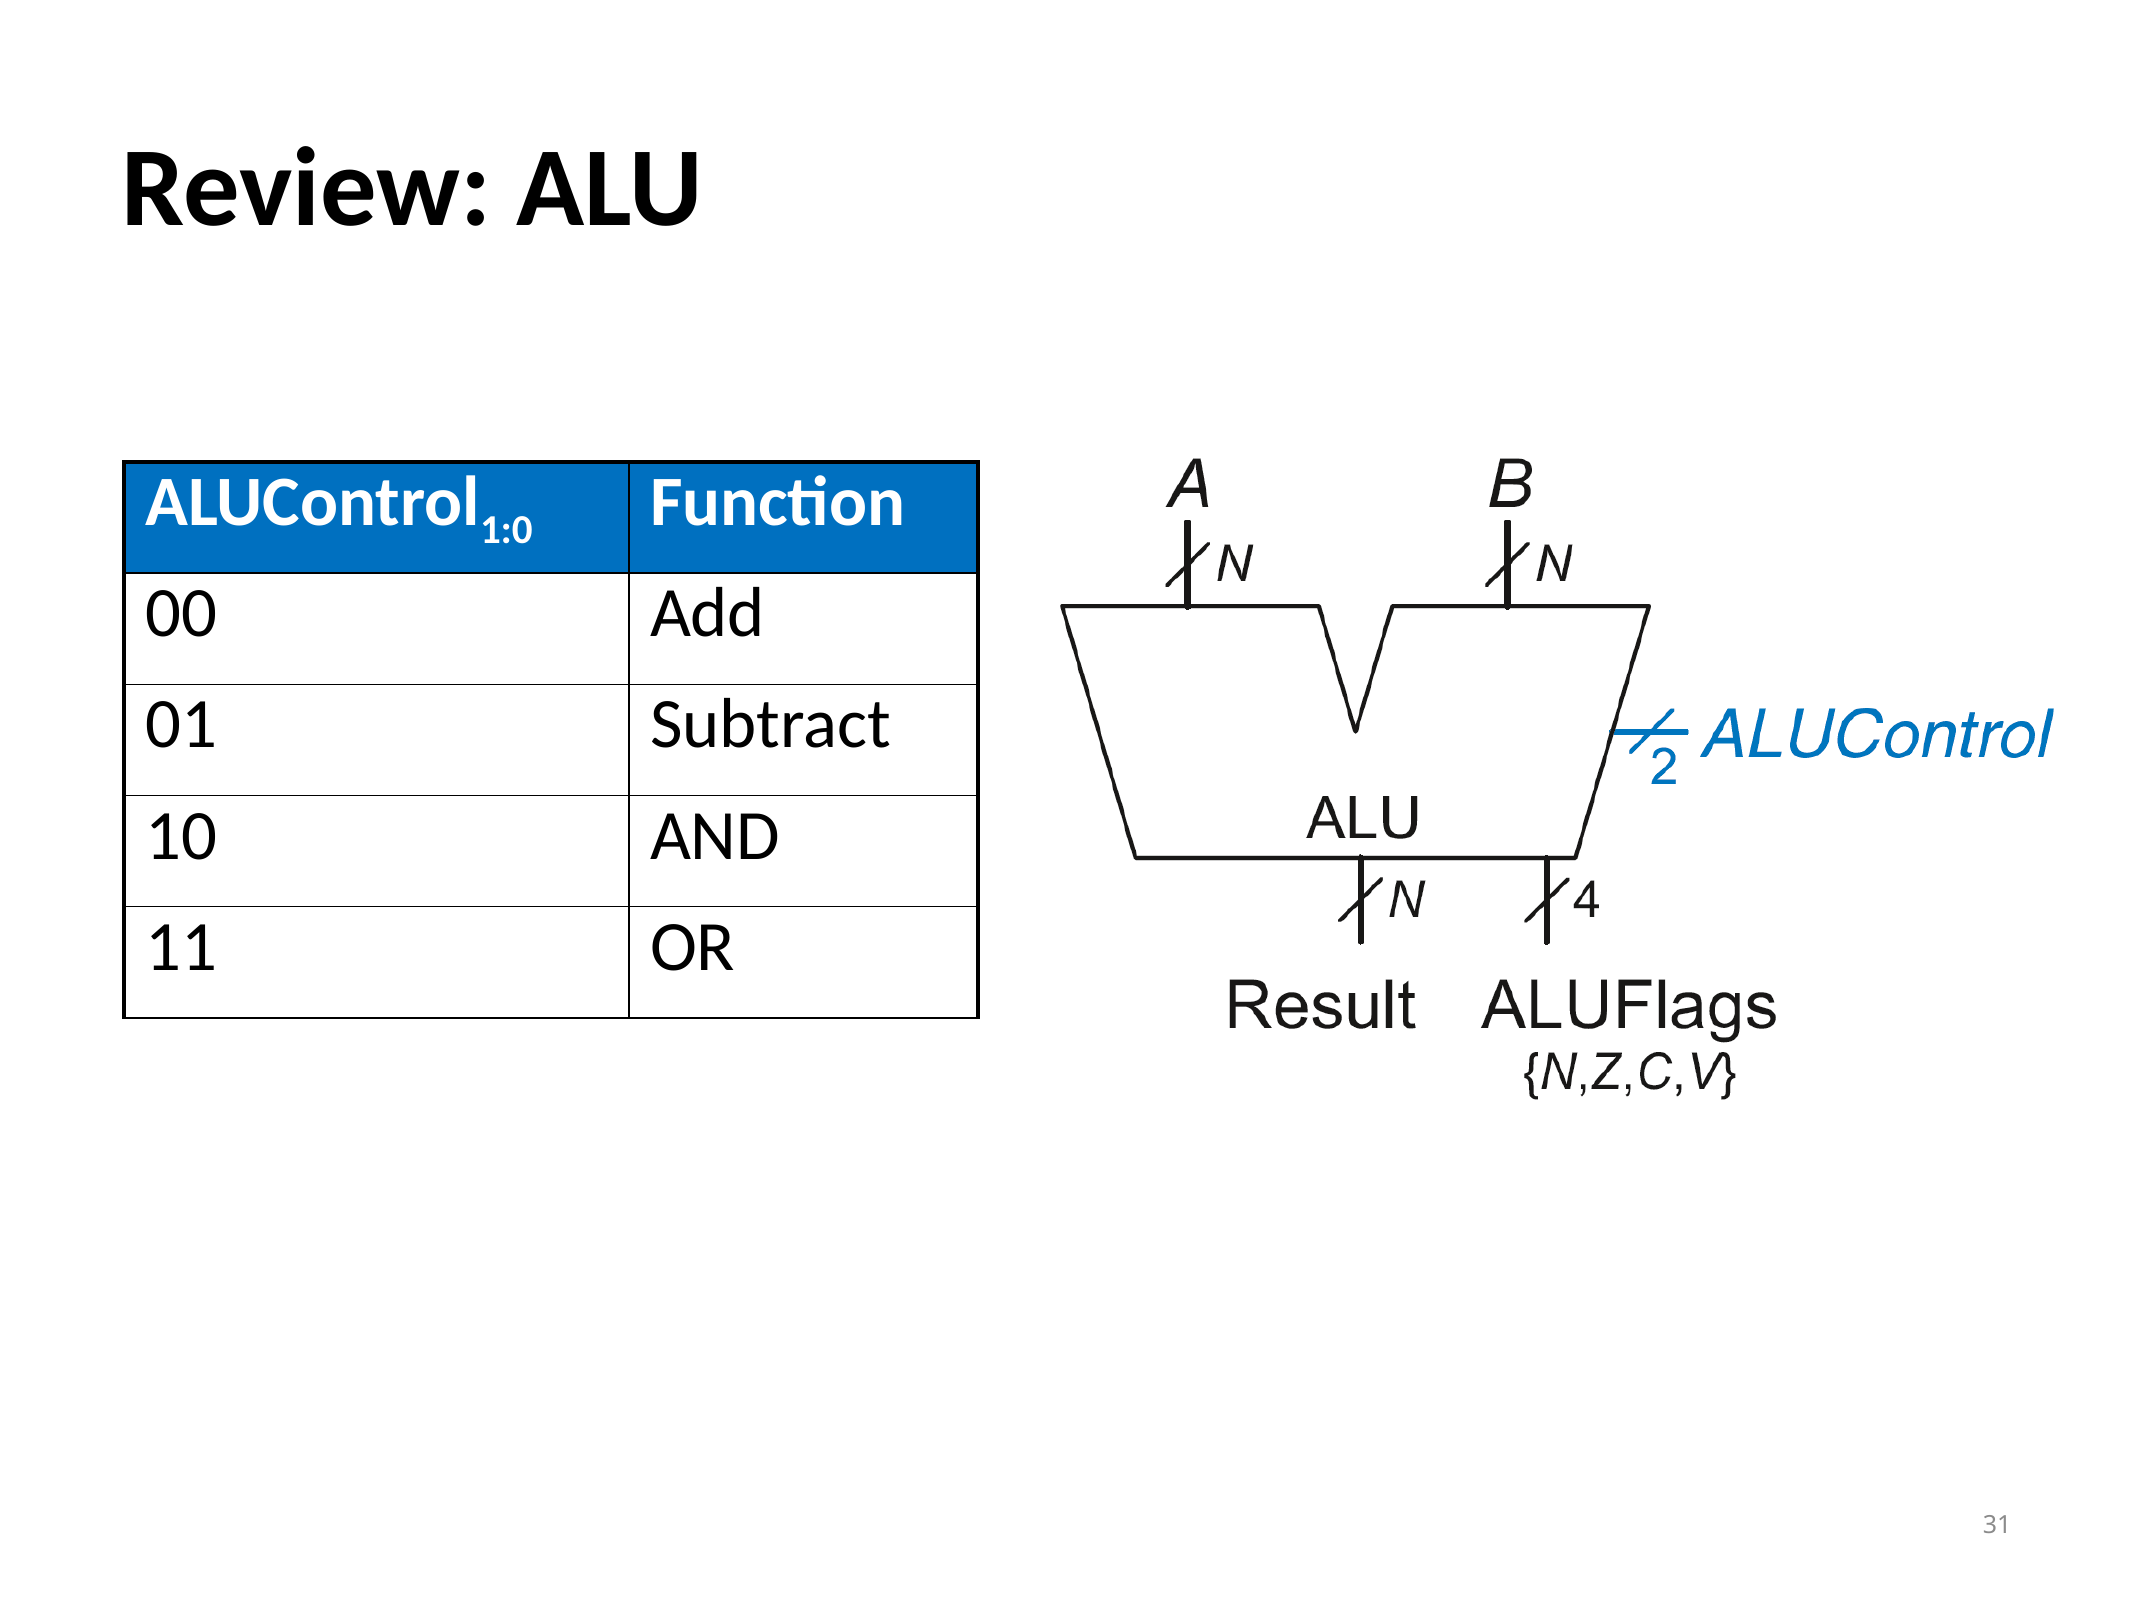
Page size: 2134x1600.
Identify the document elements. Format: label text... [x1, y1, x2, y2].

table_header Function [630, 464, 976, 572]
table_cell 00 [126, 574, 628, 684]
table_cell 11 [126, 907, 628, 1017]
text_box [159, 284, 2045, 1494]
picture [1042, 426, 2065, 1121]
table_header ALUControl1:0 [126, 464, 628, 572]
slide_number 31 [1528, 1483, 2027, 1569]
title Review: ALU [106, 64, 2027, 331]
table_cell Add [630, 574, 976, 684]
table_cell Subtract [630, 685, 976, 795]
table_cell 01 [126, 685, 628, 795]
table_cell 10 [126, 796, 628, 906]
table_cell AND [630, 796, 976, 906]
table_cell OR [630, 907, 976, 1017]
